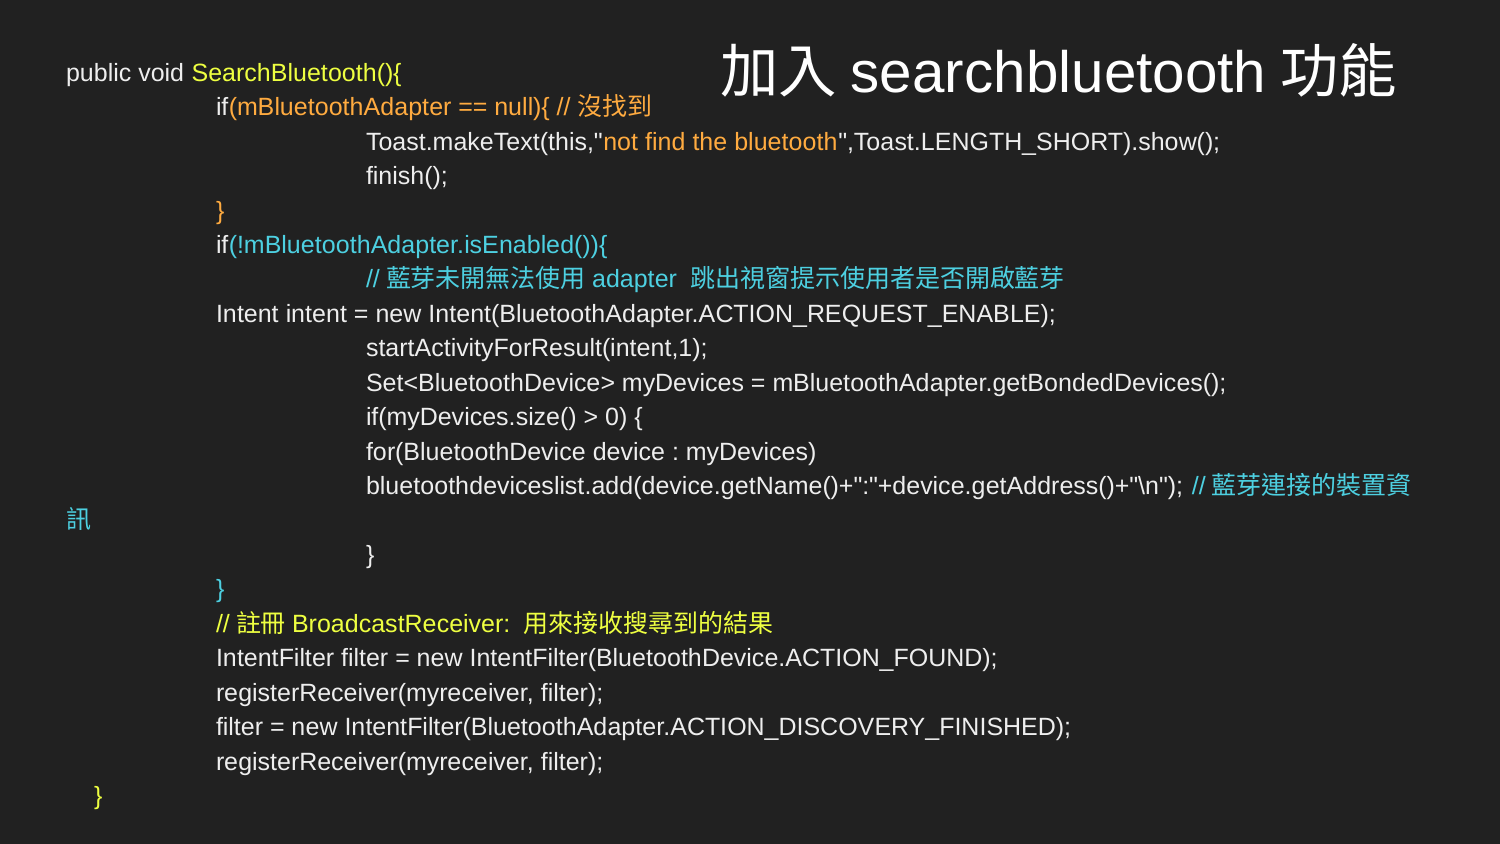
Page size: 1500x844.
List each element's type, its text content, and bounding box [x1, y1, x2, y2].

title 加入searchbluetooth功能 [705, 18, 1449, 123]
list public void SearchBluetooth(){ if(mBluetoothAdapter == null){ //沒找到 Toast.makeText(this,"not find the bluetooth",Toast.LENGTH_SHORT).show(); finish(); } if(!mBluetoothAdapter.isEnabled()){ //藍芽未開無法使用adapter 跳出視窗提示使用者是否開啟藍芽 Intent intent = new Intent(BluetoothAdapter.ACTION_REQUEST_ENABLE); startActivityForResult(intent,1); Set<BluetoothDevice> myDevices = mBluetoothAdapter.getBondedDevices(); if(myDevices.size() > 0) { for(BluetoothDevice device : myDevices) bluetoothdeviceslist.add(device.getName()+":"+device.getAddress()+"\n"); //藍芽連接的裝置資訊 } } //註冊BroadcastReceiver: 用來接收搜尋到的結果 IntentFilter filter = new IntentFilter(BluetoothDevice.ACTION_FOUND); registerReceiver(myreceiver, filter); filter = new IntentFilter(BluetoothAdapter.ACTION_DISCOVERY_FINISHED); registerReceiver(myreceiver, filter); } [51, 36, 1449, 750]
